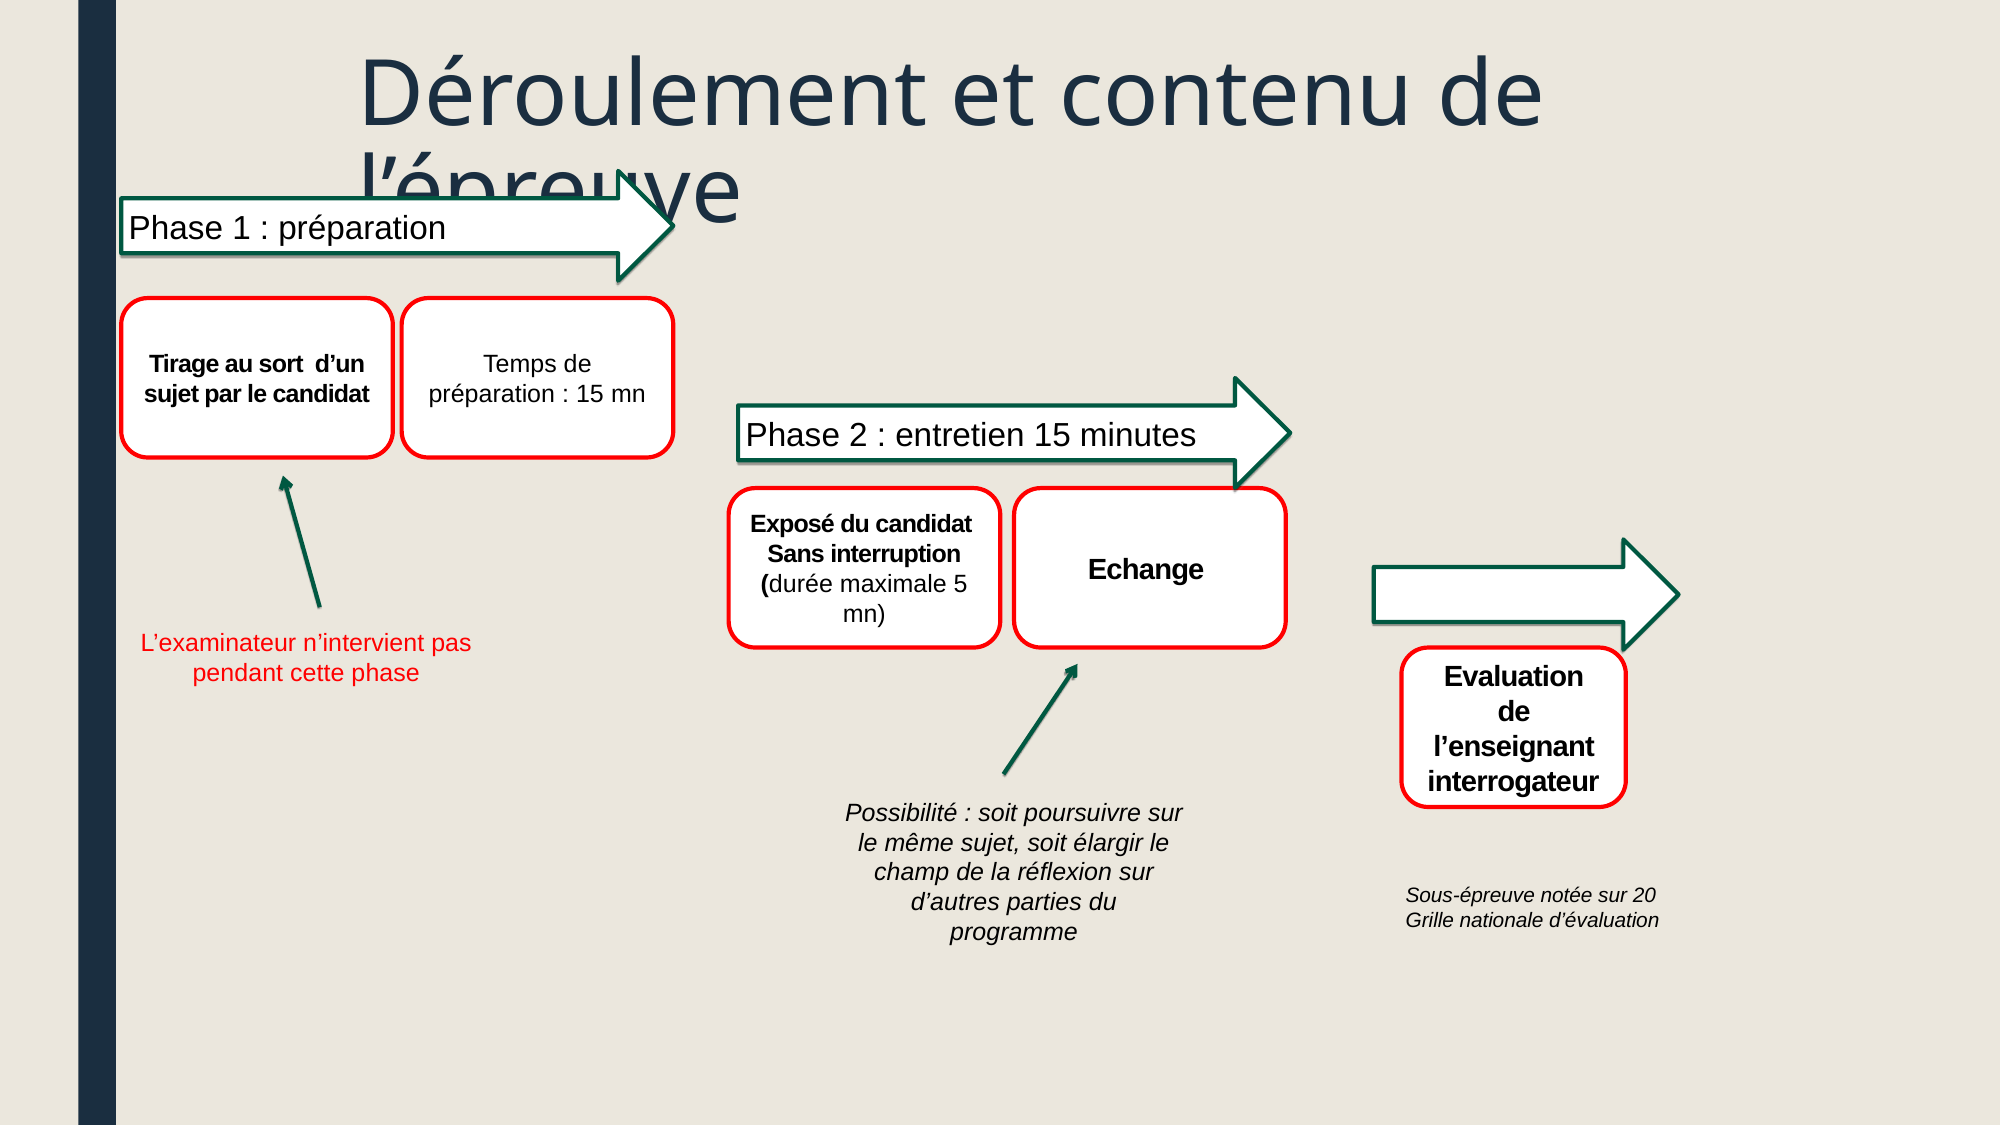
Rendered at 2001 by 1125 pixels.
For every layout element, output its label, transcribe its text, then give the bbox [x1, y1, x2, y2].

text_box Evaluation de l’enseignant interrogateur [1401, 647, 1626, 807]
text_box Phase 1 : préparation [121, 170, 674, 281]
text_box Exposé du candidat Sans interruption (durée maximale 5 mn) [728, 488, 1001, 648]
text_box Tirage au sort d’un sujet par le candidat [121, 298, 393, 458]
text_box L’examinateur n’intervient pas pendant cette phase [113, 618, 500, 694]
text_box [1373, 539, 1679, 650]
list Déroulement et contenu de l’épreuve [342, 39, 1922, 119]
text_box [621, 774, 1314, 835]
text_box Phase 2 : entretien 15 minutes [738, 377, 1291, 488]
text_box Possibilité : soit poursuivre sur le même sujet, soit élargir le champ de la réflexion sur d’autres parties du programme [839, 790, 1190, 952]
text_box Echange [1014, 488, 1286, 648]
text_box Temps de préparation : 15 mn [401, 298, 674, 458]
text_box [282, 475, 320, 608]
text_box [1003, 663, 1078, 775]
text_box Sous-épreuve notée sur 20 Grille nationale d’évaluation [1398, 874, 1679, 940]
